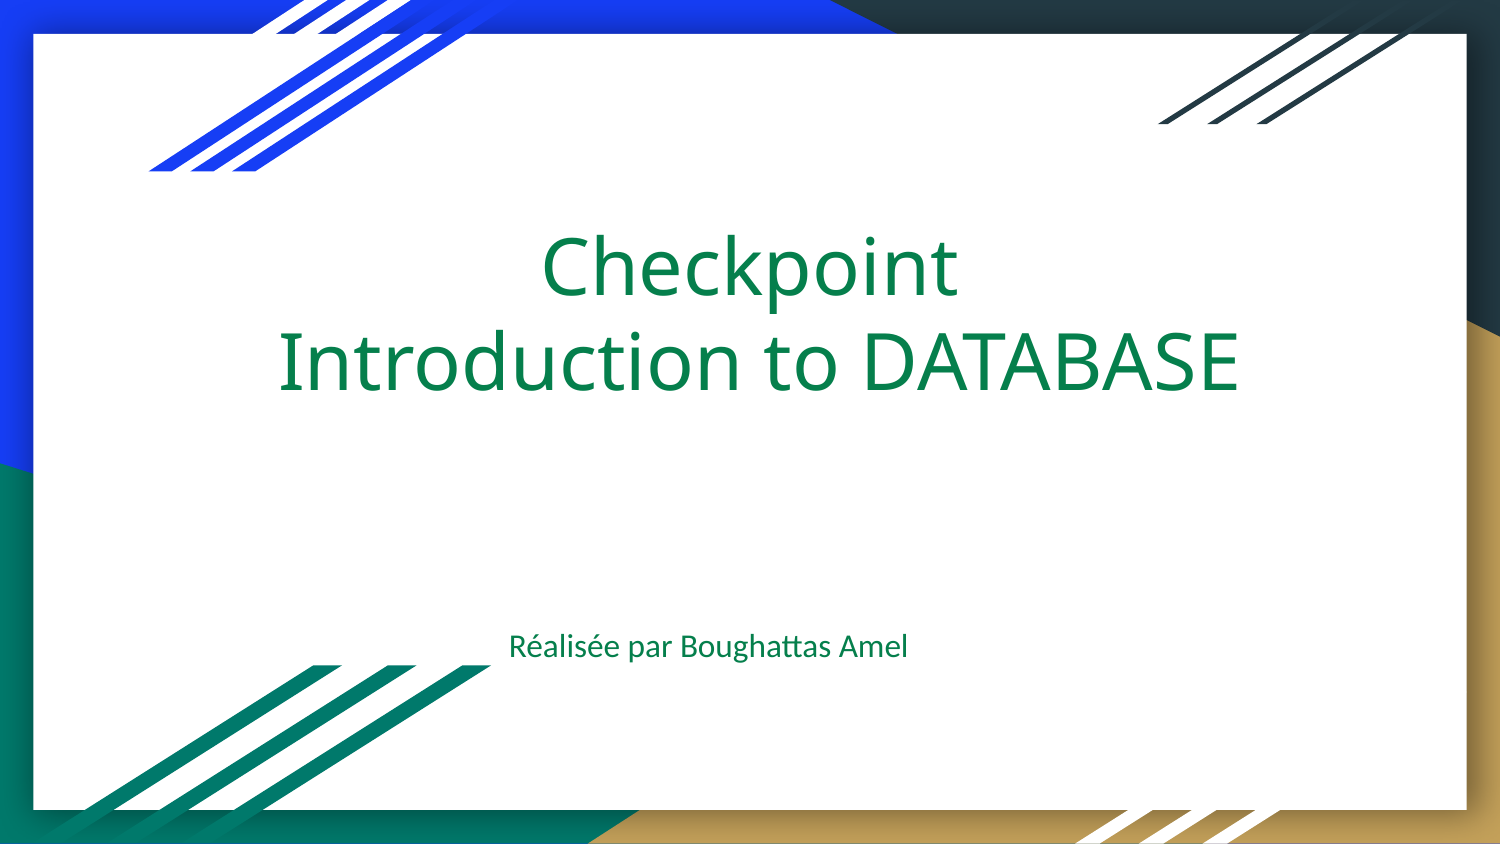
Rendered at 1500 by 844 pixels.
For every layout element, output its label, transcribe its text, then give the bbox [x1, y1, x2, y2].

subtitle Réalisée par Boughattas Amel [269, 608, 1149, 695]
title Checkpoint Introduction to DATABASE [144, 192, 1375, 431]
